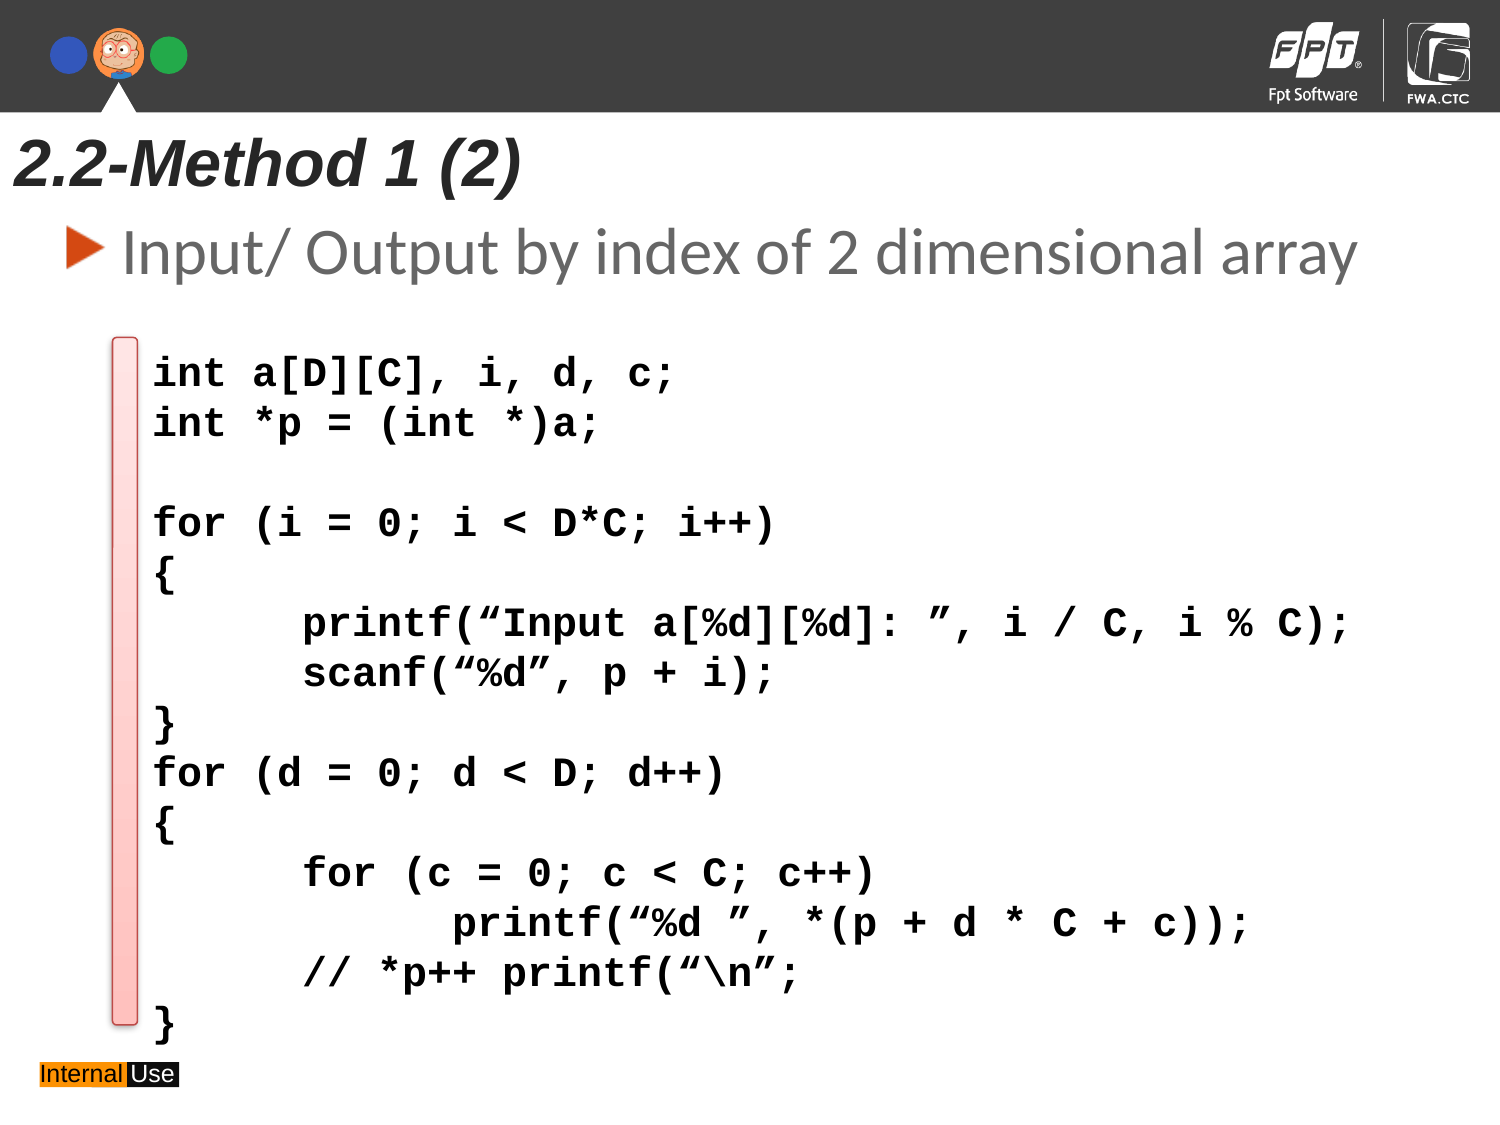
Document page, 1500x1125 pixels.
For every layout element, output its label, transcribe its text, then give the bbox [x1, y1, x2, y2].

picture [93, 28, 144, 79]
text_box [111, 336, 137, 1026]
text_box int a[D][C], i, d, c; int *p = (int *)a; for (i = 0; i < D*C; i++) { printf(“Input a[%d][%d]: ”, i / C, i % C); scanf(“%d”, p + i); } for (d = 0; d < D; d++) { for (c = 0; c < C; c++) printf(“%d ”, *(p + d * C + c)); // *p++ printf(“\n”; } [137, 337, 1500, 1053]
list Input/ Output by index of 2 dimensional array [50, 208, 1400, 1005]
picture [1262, 12, 1488, 125]
text_box 2.2-Method 1 (2) [0, 112, 1463, 208]
picture [65, 224, 107, 271]
